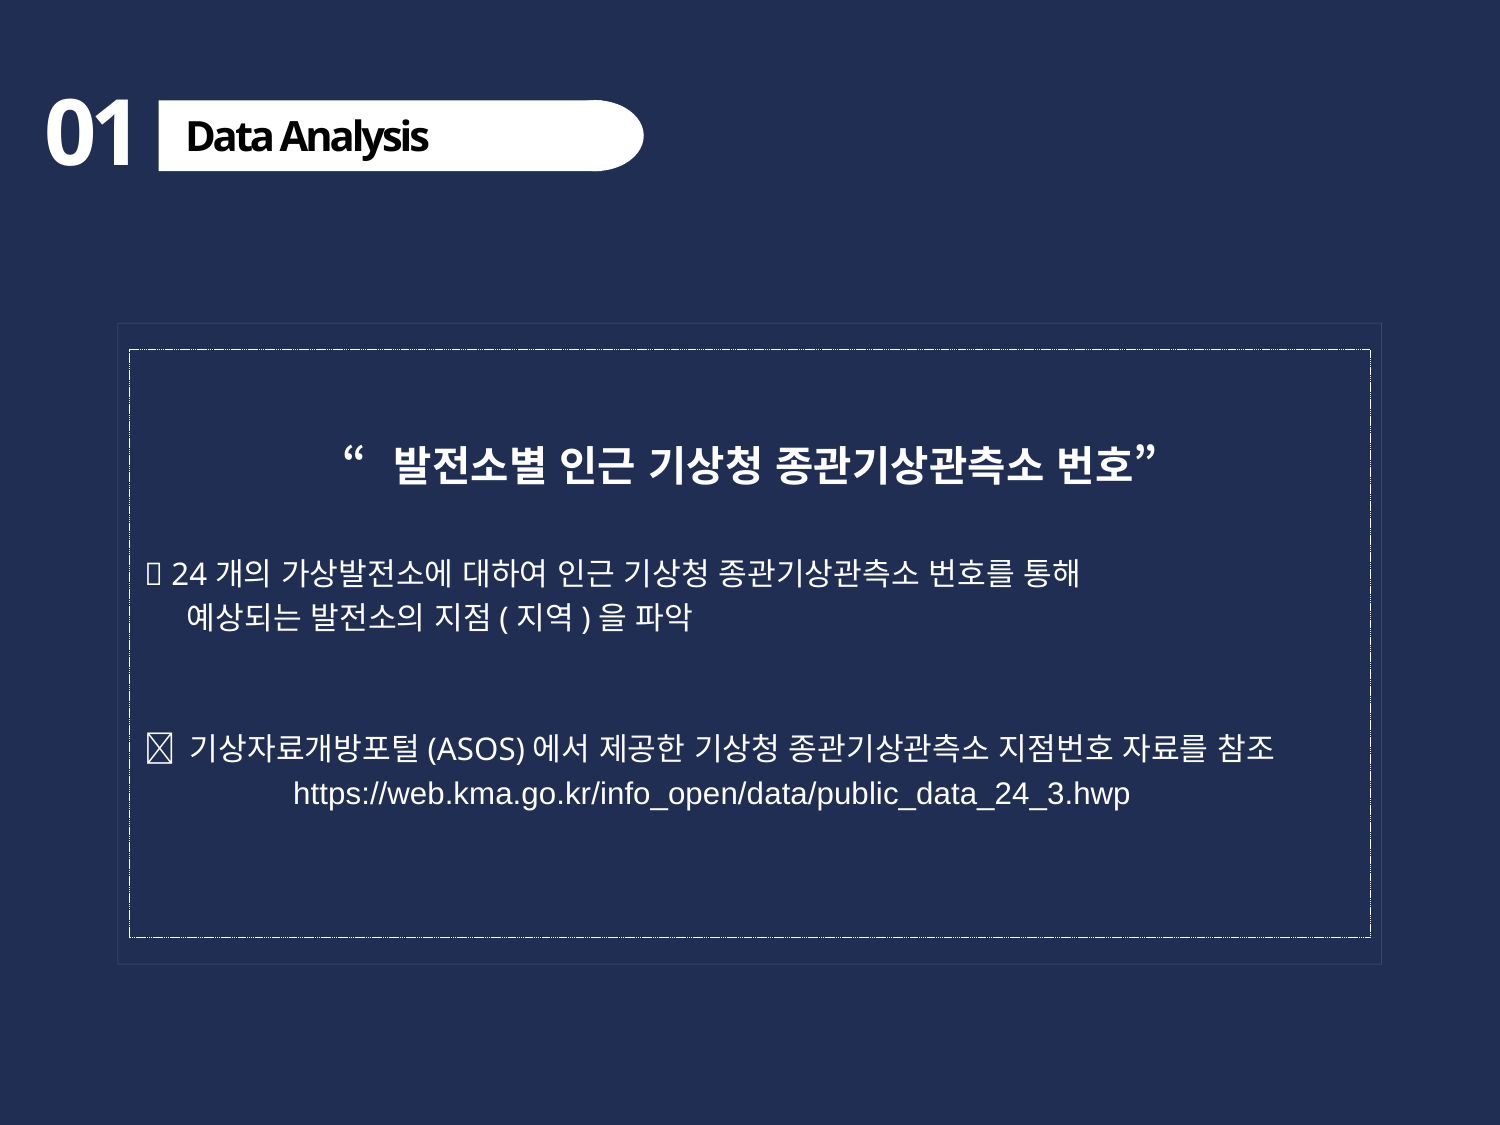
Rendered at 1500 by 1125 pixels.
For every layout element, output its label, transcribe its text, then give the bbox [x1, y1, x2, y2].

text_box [117, 322, 1382, 965]
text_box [158, 100, 644, 172]
text_box 01 [29, 66, 195, 191]
